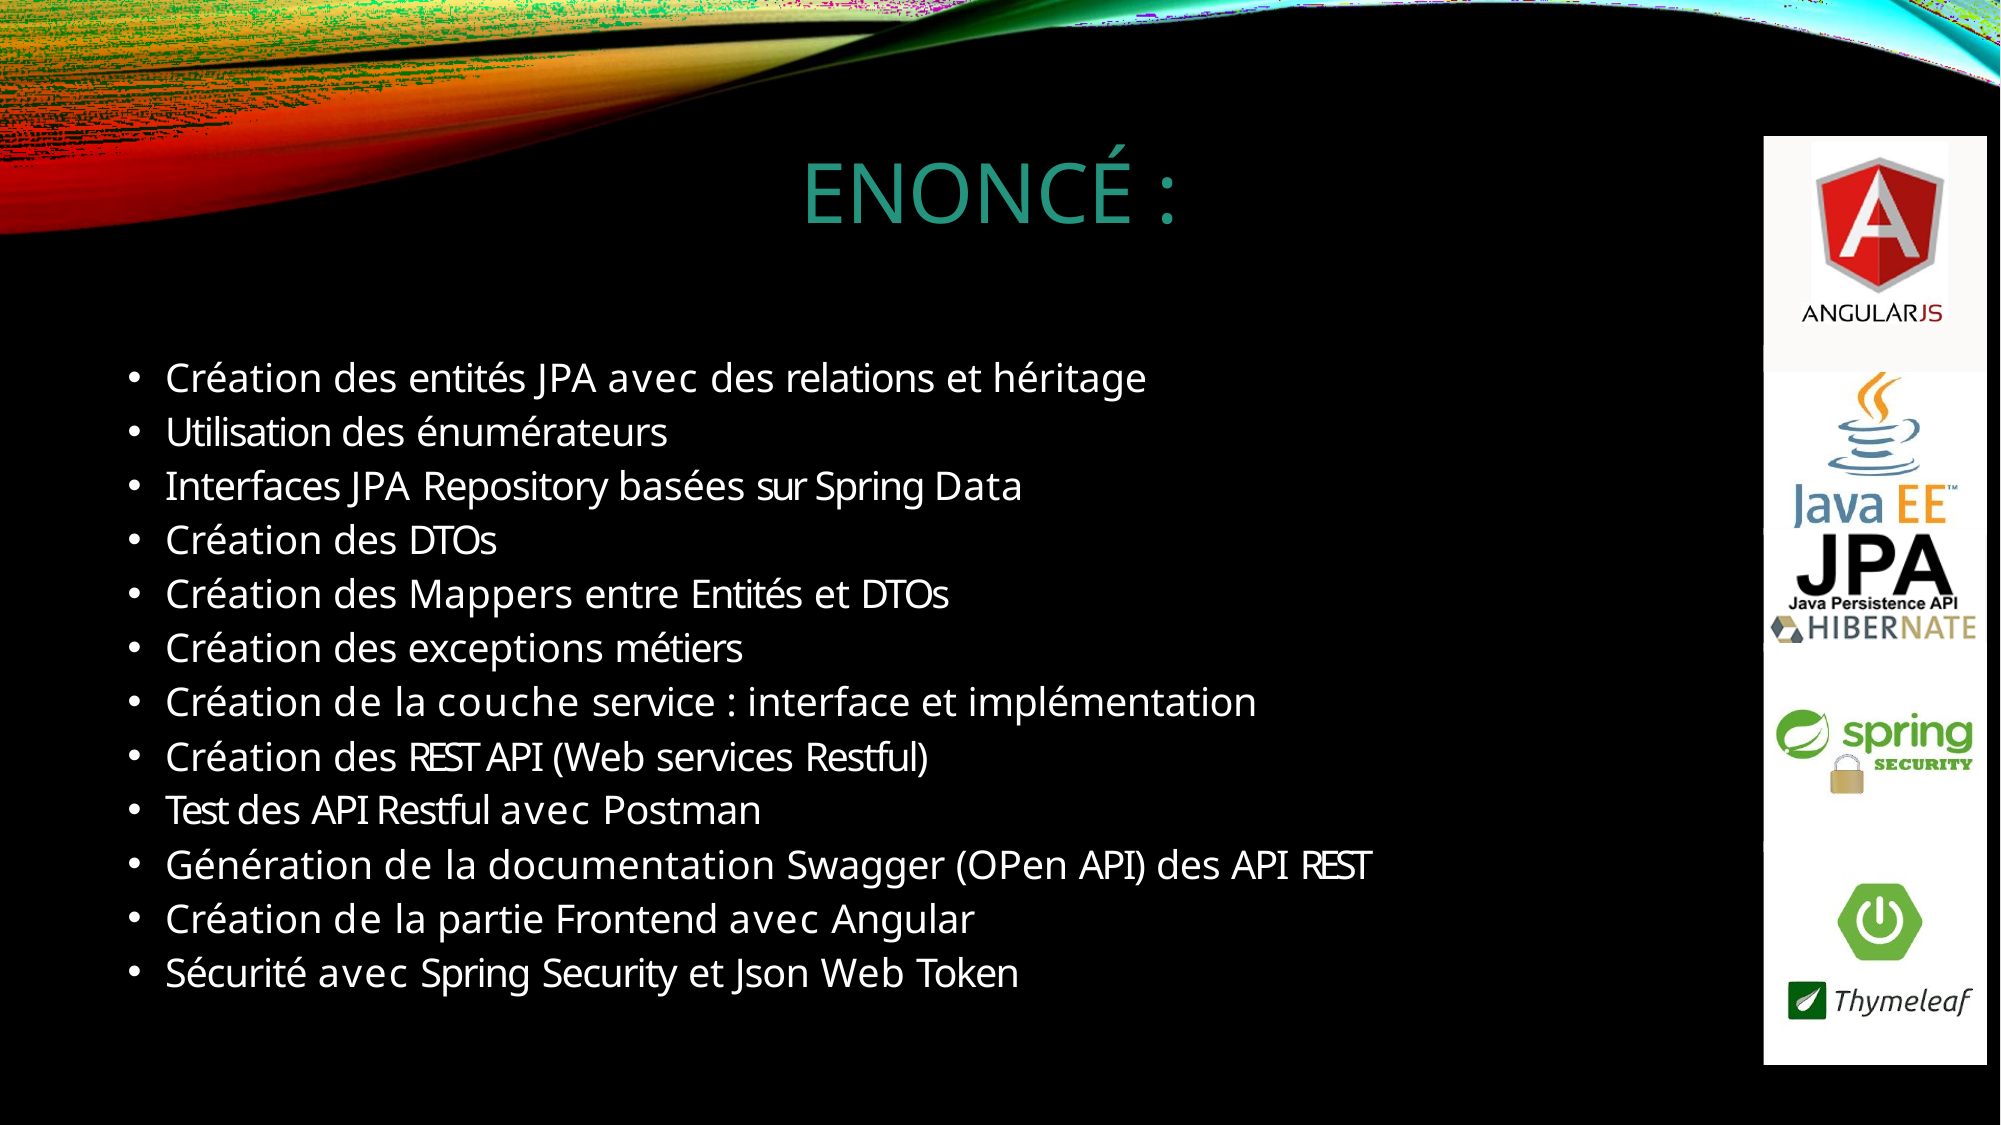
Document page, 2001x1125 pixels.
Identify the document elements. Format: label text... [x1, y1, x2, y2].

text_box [1763, 135, 1988, 1065]
title ENONCÉ : [798, 137, 1202, 328]
text_box Création des entités JPA avec des relations et héritage Utilisation des énumérateurs Interfaces JPA Repository basées sur Spring Data Création des DTOs Création des Mappers entre Entités et DTOs Création des exceptions métiers Création de la couche service : interface et implémentation Création des REST API (Web services Restful) Test des API Restful avec Postman Génération de la documentation Swagger (OPen API) des API REST Création de la partie Frontend avec Angular Sécurité avec Spring Security et Json Web Token [125, 344, 1457, 995]
picture [0, 0, 2000, 237]
